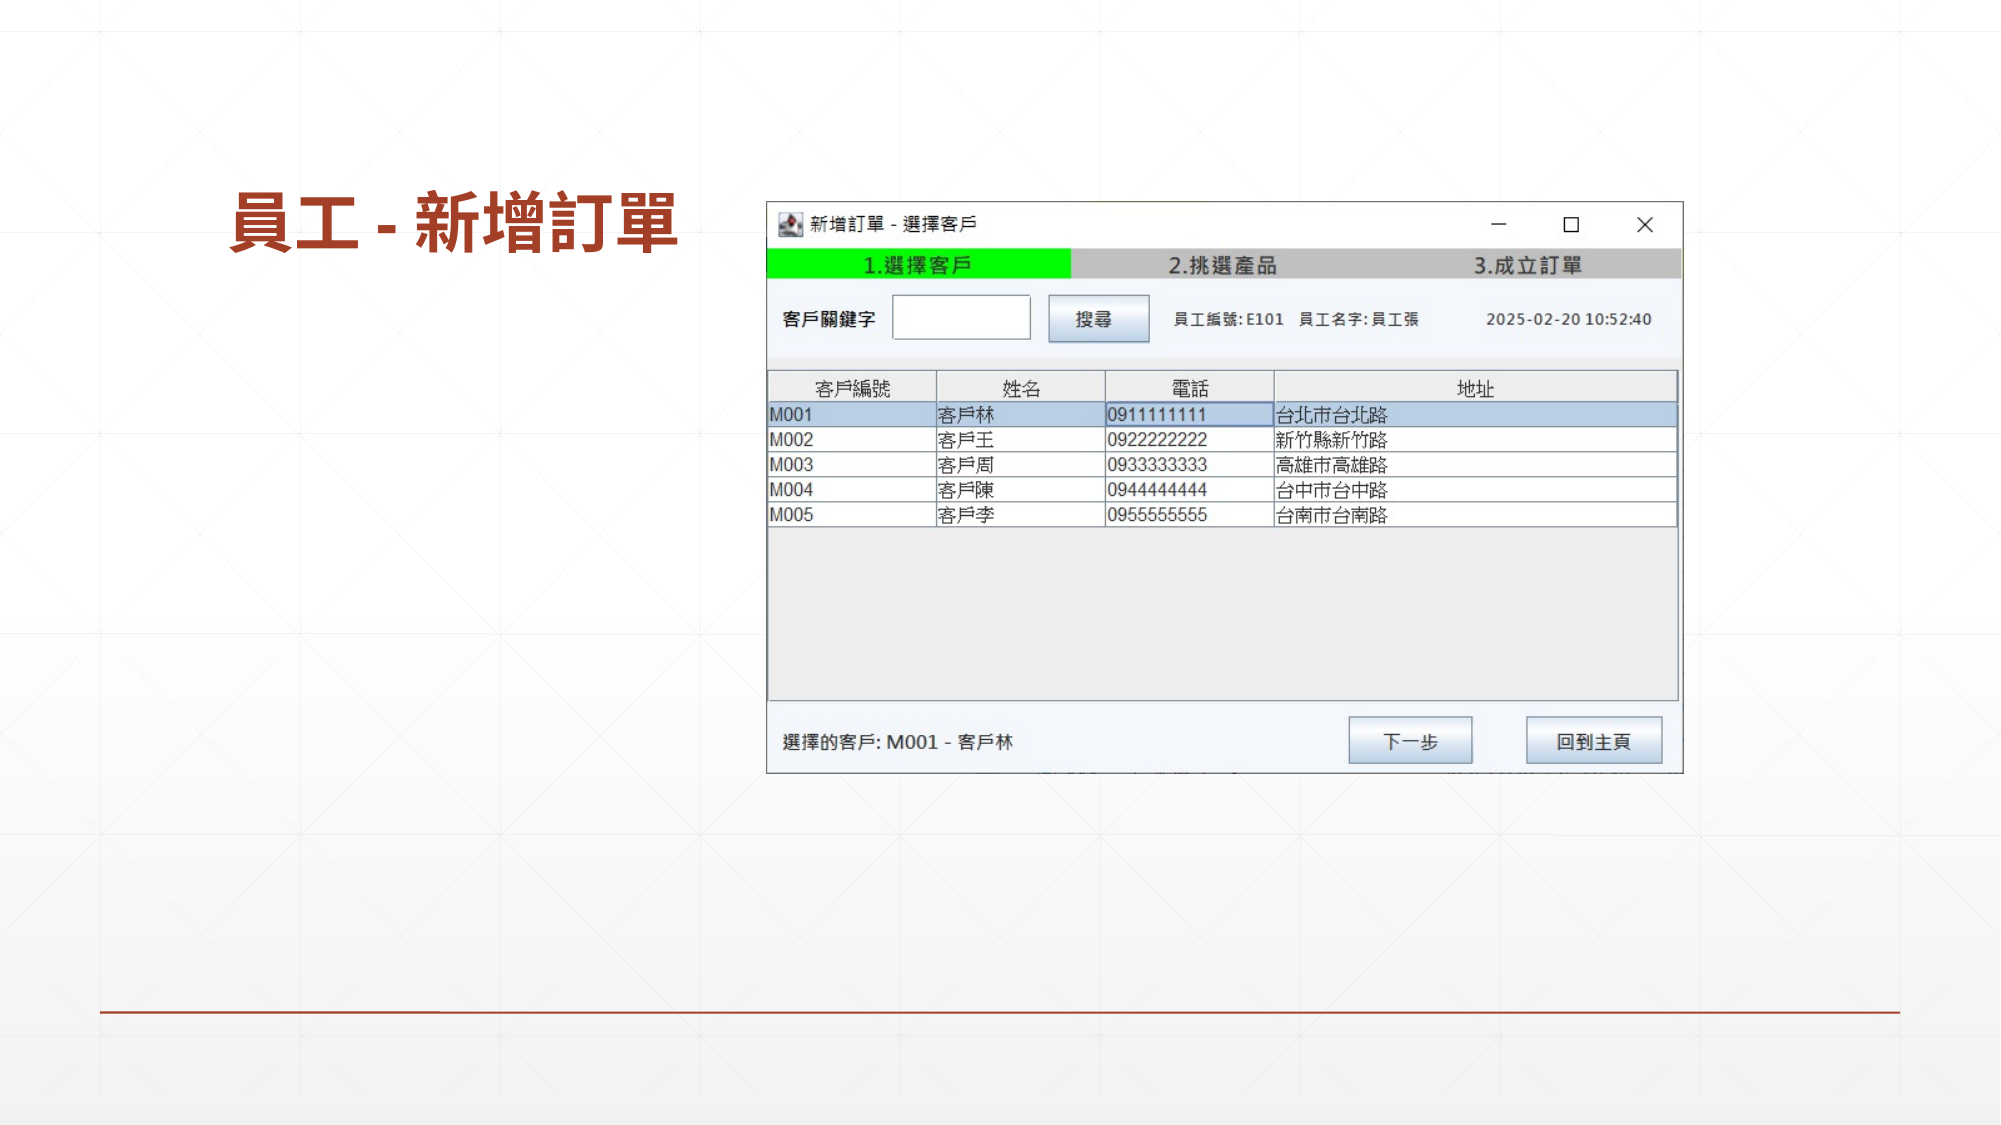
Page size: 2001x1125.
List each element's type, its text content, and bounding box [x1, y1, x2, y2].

title 員工-新增訂單 [212, 82, 1788, 270]
picture [766, 201, 1684, 774]
